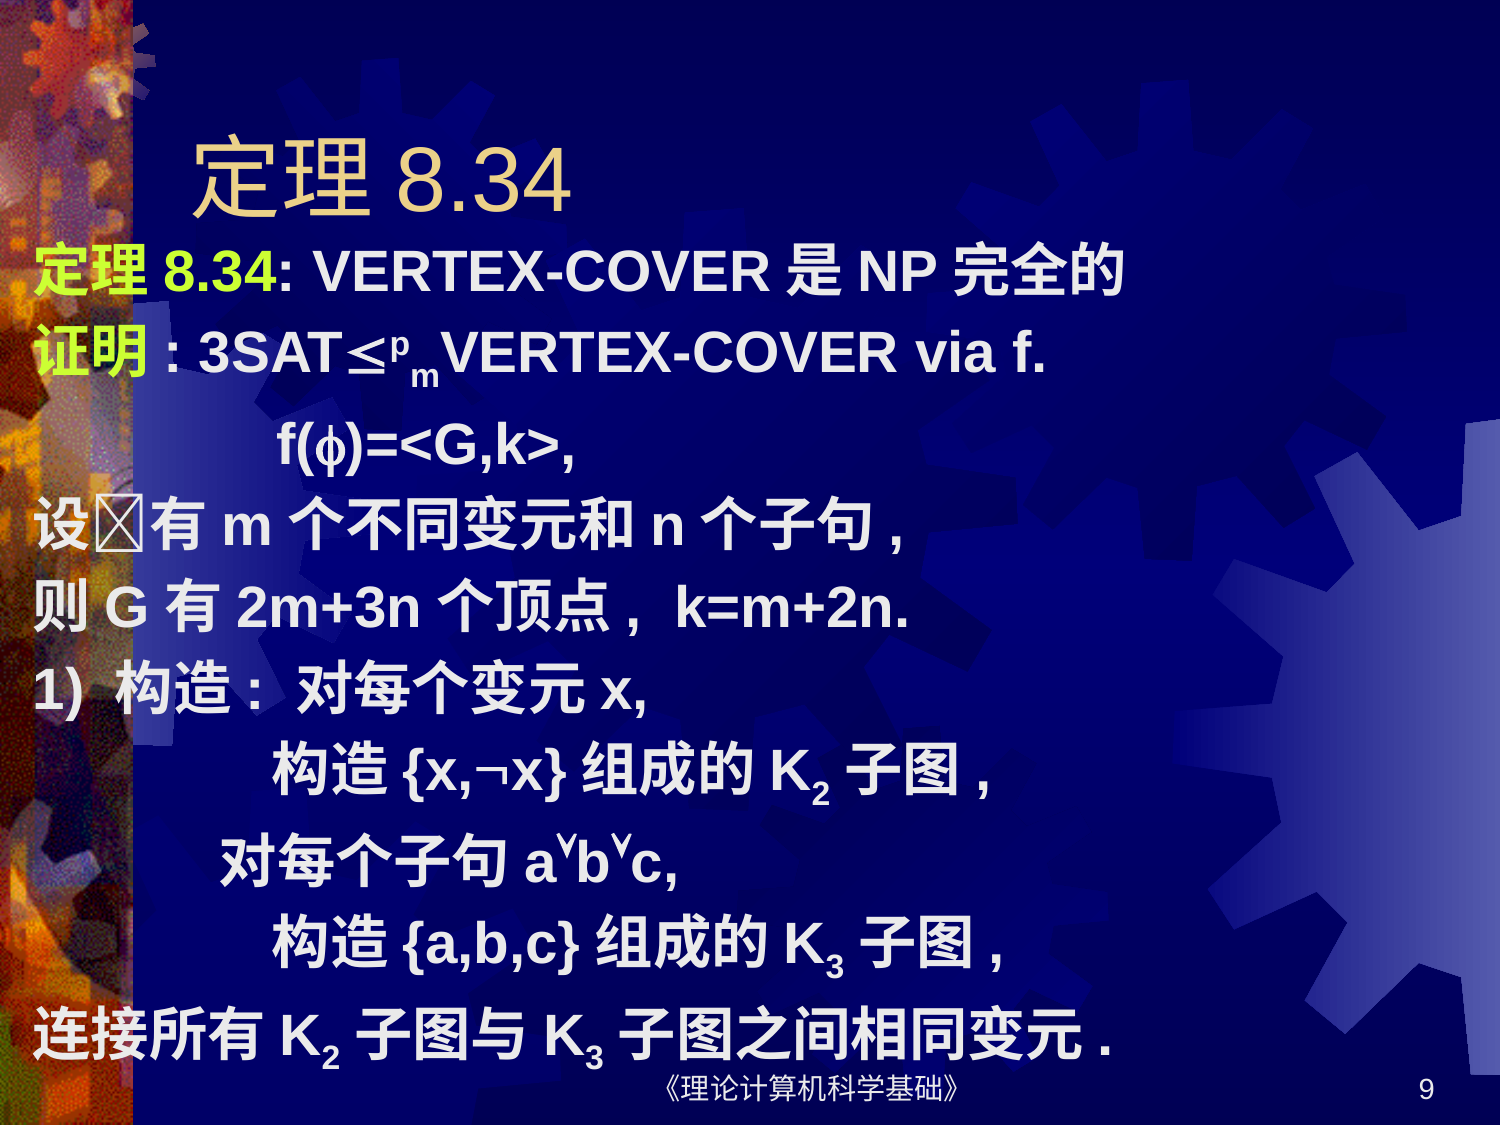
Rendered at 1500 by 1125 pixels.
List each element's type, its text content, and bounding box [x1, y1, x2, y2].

footer 《理论计算机科学基础》 [575, 1037, 1050, 1113]
title 定理8.34 [174, 50, 1450, 238]
picture [0, 0, 133, 1125]
slide_number 9 [1137, 1037, 1450, 1113]
list 定理8.34: VERTEX-COVER是NP完全的 证明: 3SATpmVERTEX-COVER via f. f()=<G,k>, 设有m个不同变元和n个子句, 则G有2m+3n个顶点, k=m+2n. 1) 构造: 对每个变元x, 构造{x,x}组成的K2子图, 对每个子句abc, 构造{a,b,c}组成的K3子图, 连接所有K2子图与K3子图之间相同变元. [17, 225, 1293, 988]
